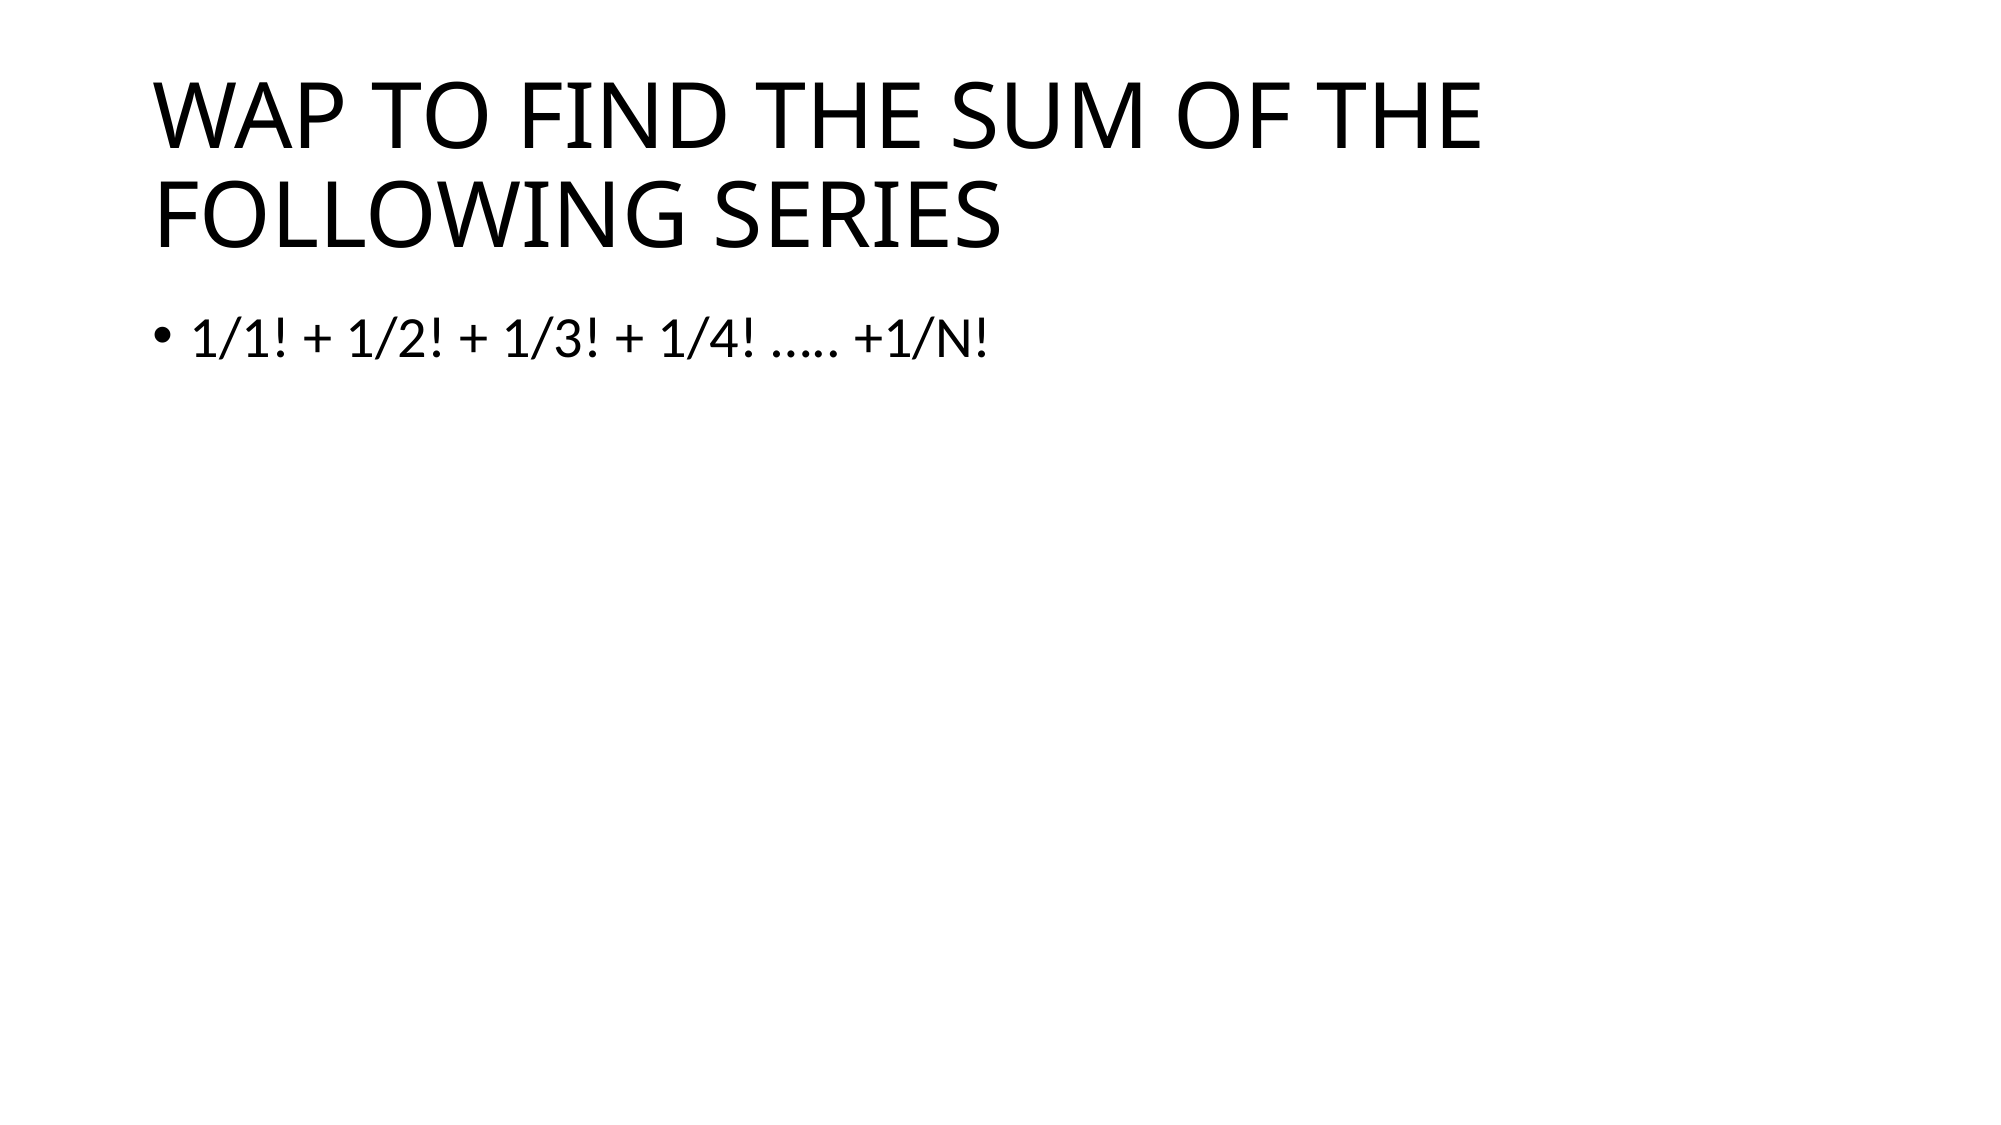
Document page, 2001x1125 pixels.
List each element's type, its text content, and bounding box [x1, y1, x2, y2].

list 1/1! + 1/2! + 1/3! + 1/4! ….. +1/N! [137, 299, 1863, 1014]
title WAP TO FIND THE SUM OF THE FOLLOWING SERIES [137, 59, 1863, 278]
